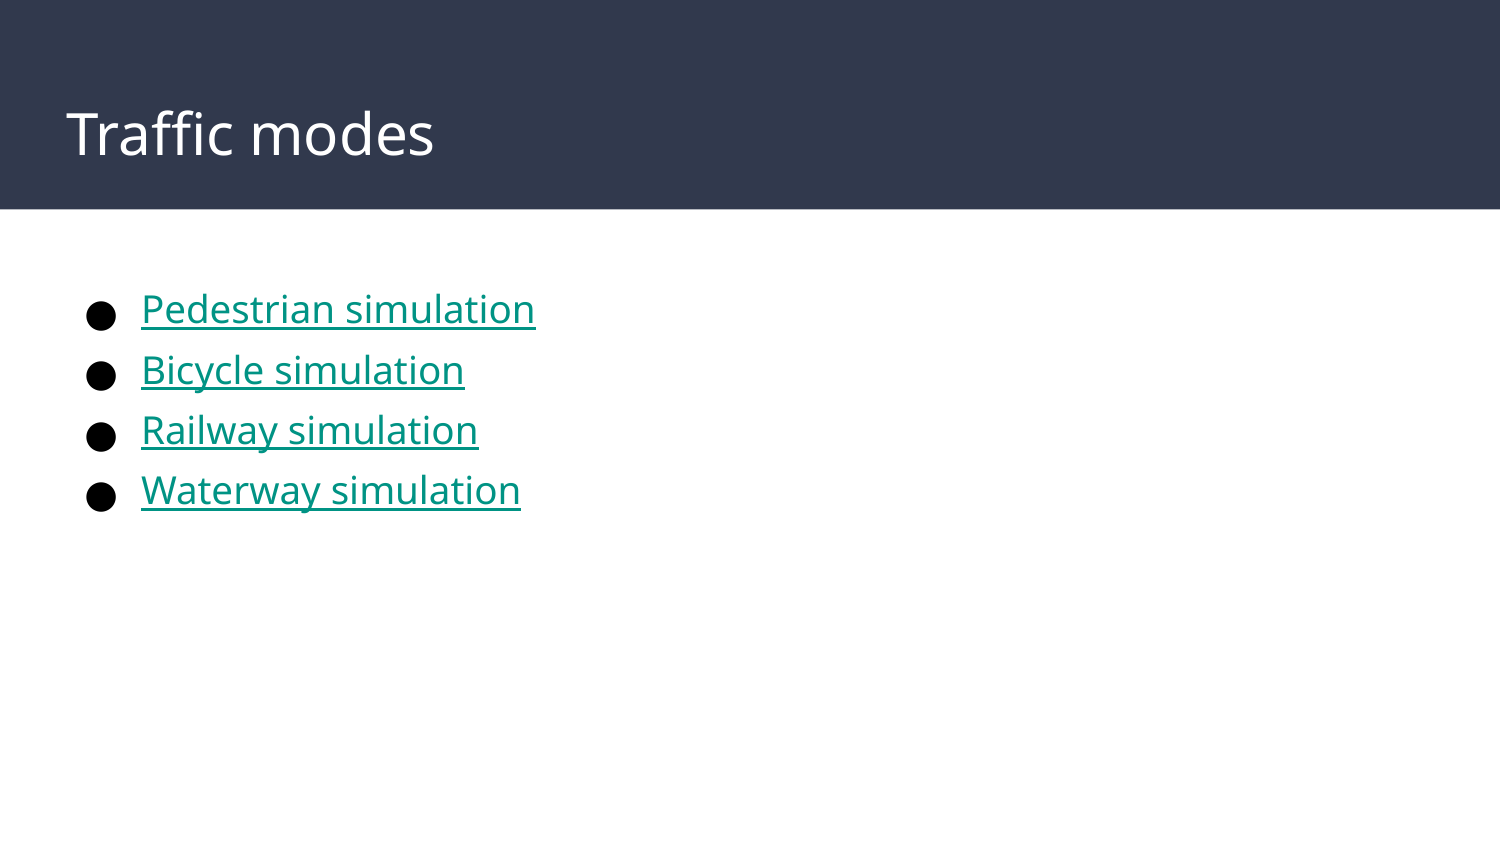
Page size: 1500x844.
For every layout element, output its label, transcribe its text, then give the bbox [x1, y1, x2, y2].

text_box Pedestrian simulation Bicycle simulation Railway simulation Waterway simulation [51, 262, 1449, 534]
title Traffic modes [51, 82, 1449, 185]
